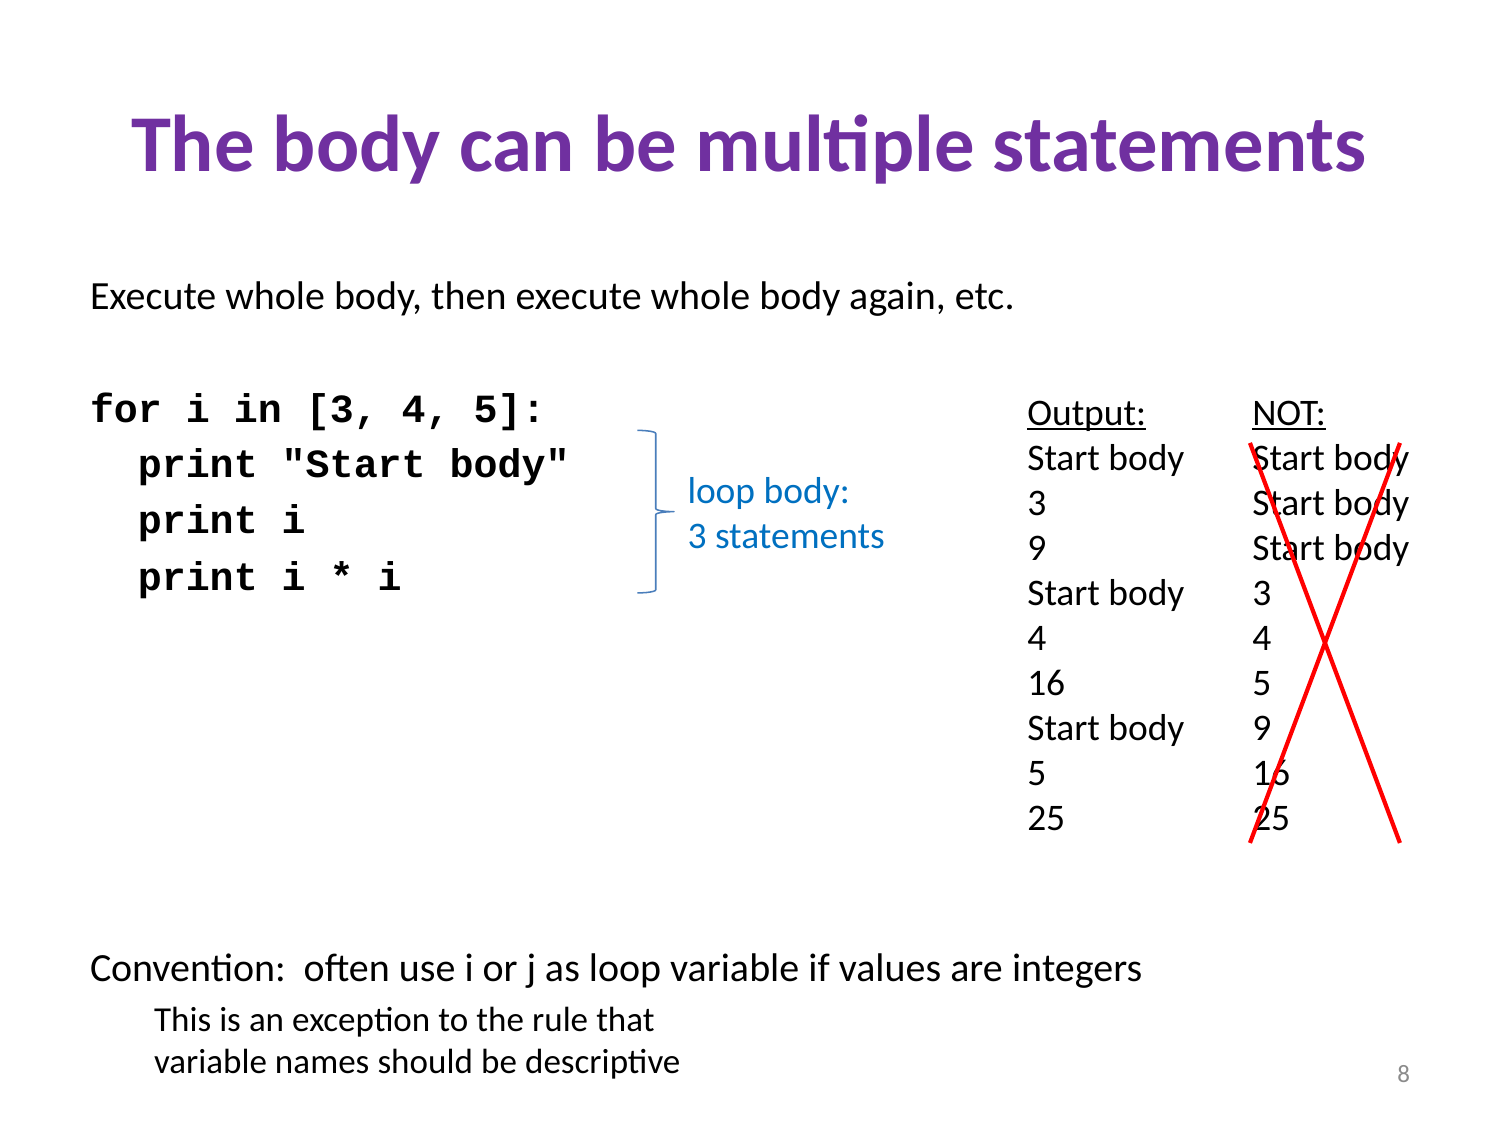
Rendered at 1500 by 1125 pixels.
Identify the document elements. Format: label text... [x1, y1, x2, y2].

text_box NOT: Start body Start body Start body 3 4 5 9 16 25 [1237, 380, 1450, 846]
text_box [637, 429, 672, 594]
title The body can be multiple statements [75, 45, 1425, 233]
list Execute whole body, then execute whole body again, etc. for i in [3, 4, 5]: print "Start body" print i print i * i Convention: often use i or j as loop variable if values are integers This is an exception to the rule that variable names should be descriptive [75, 262, 1425, 1100]
text_box loop body: 3 statements [672, 458, 900, 564]
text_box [1249, 442, 1401, 844]
text_box Output: Start body 3 9 Start body 4 16 Start body 5 25 [1012, 380, 1225, 846]
slide_number 8 [1074, 1042, 1425, 1103]
